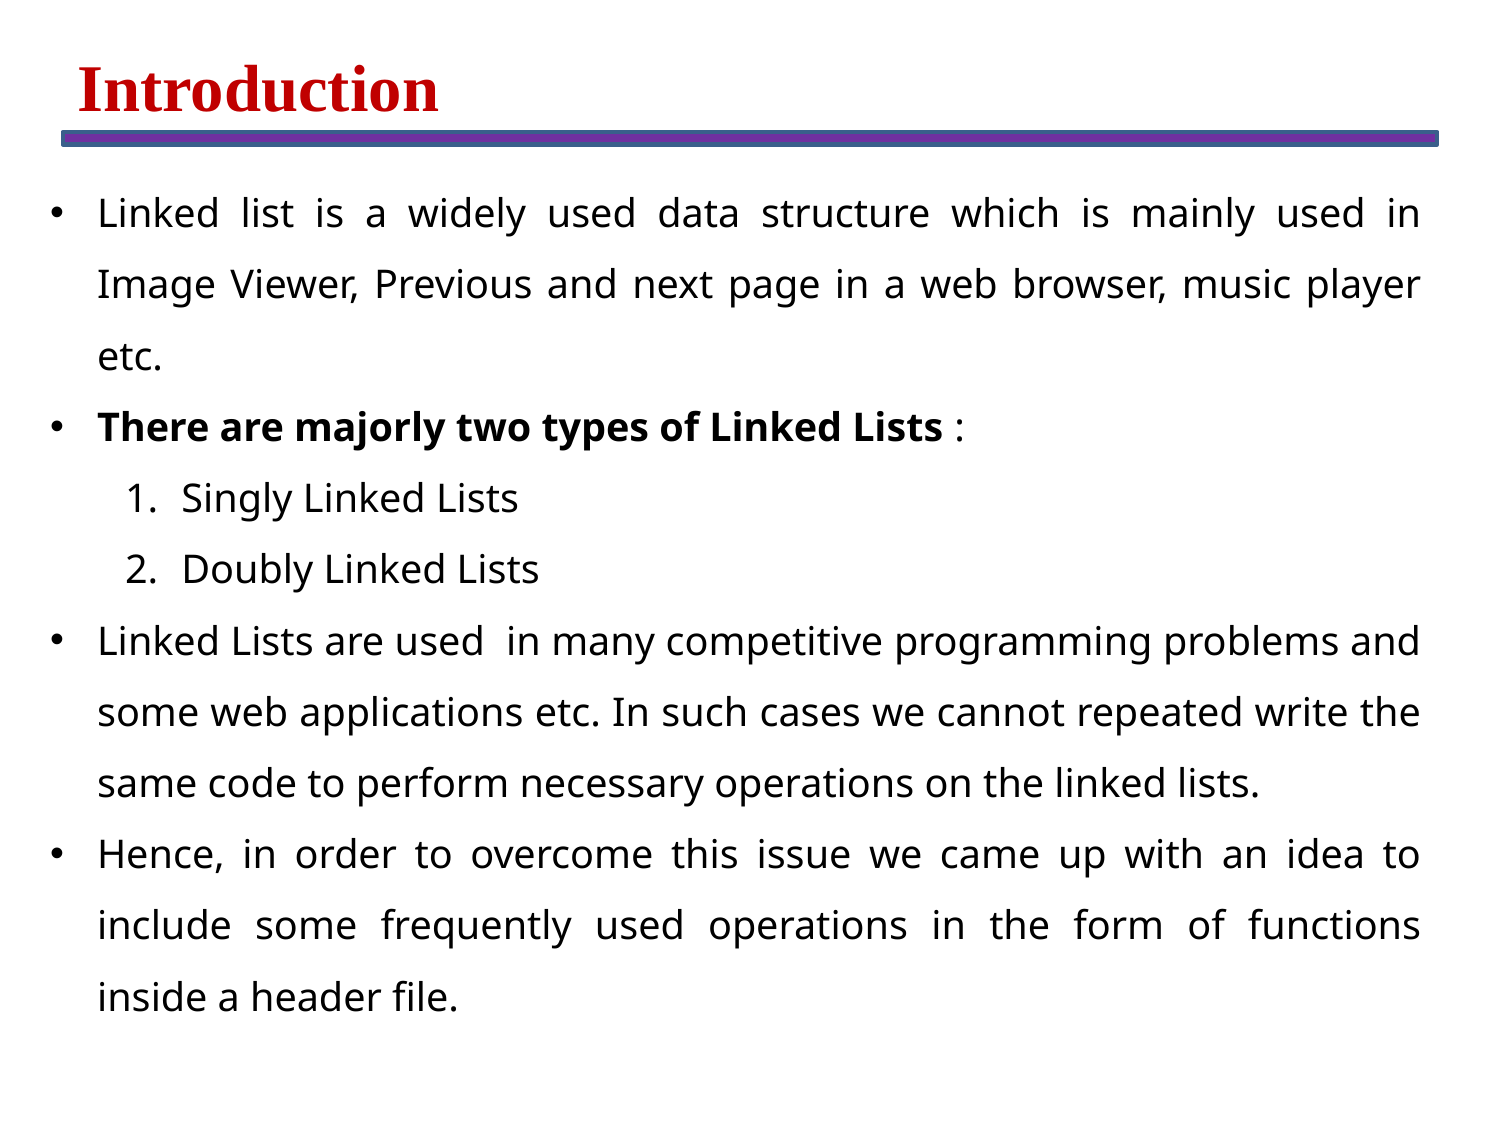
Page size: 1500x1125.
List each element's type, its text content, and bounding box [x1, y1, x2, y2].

text_box [62, 133, 1438, 145]
text_box Linked list is a widely used data structure which is mainly used in Image Viewer, Previous and next page in a web browser, music player etc. There are majorly two types of Linked Lists : Singly Linked Lists Doubly Linked Lists Linked Lists are used in many competitive programming problems and some web applications etc. In such cases we cannot repeated write the same code to perform necessary operations on the linked lists. Hence, in order to overcome this issue we came up with an idea to include some frequently used operations in the form of functions inside a header file. [35, 157, 1438, 1098]
text_box Introduction [62, 37, 1438, 133]
